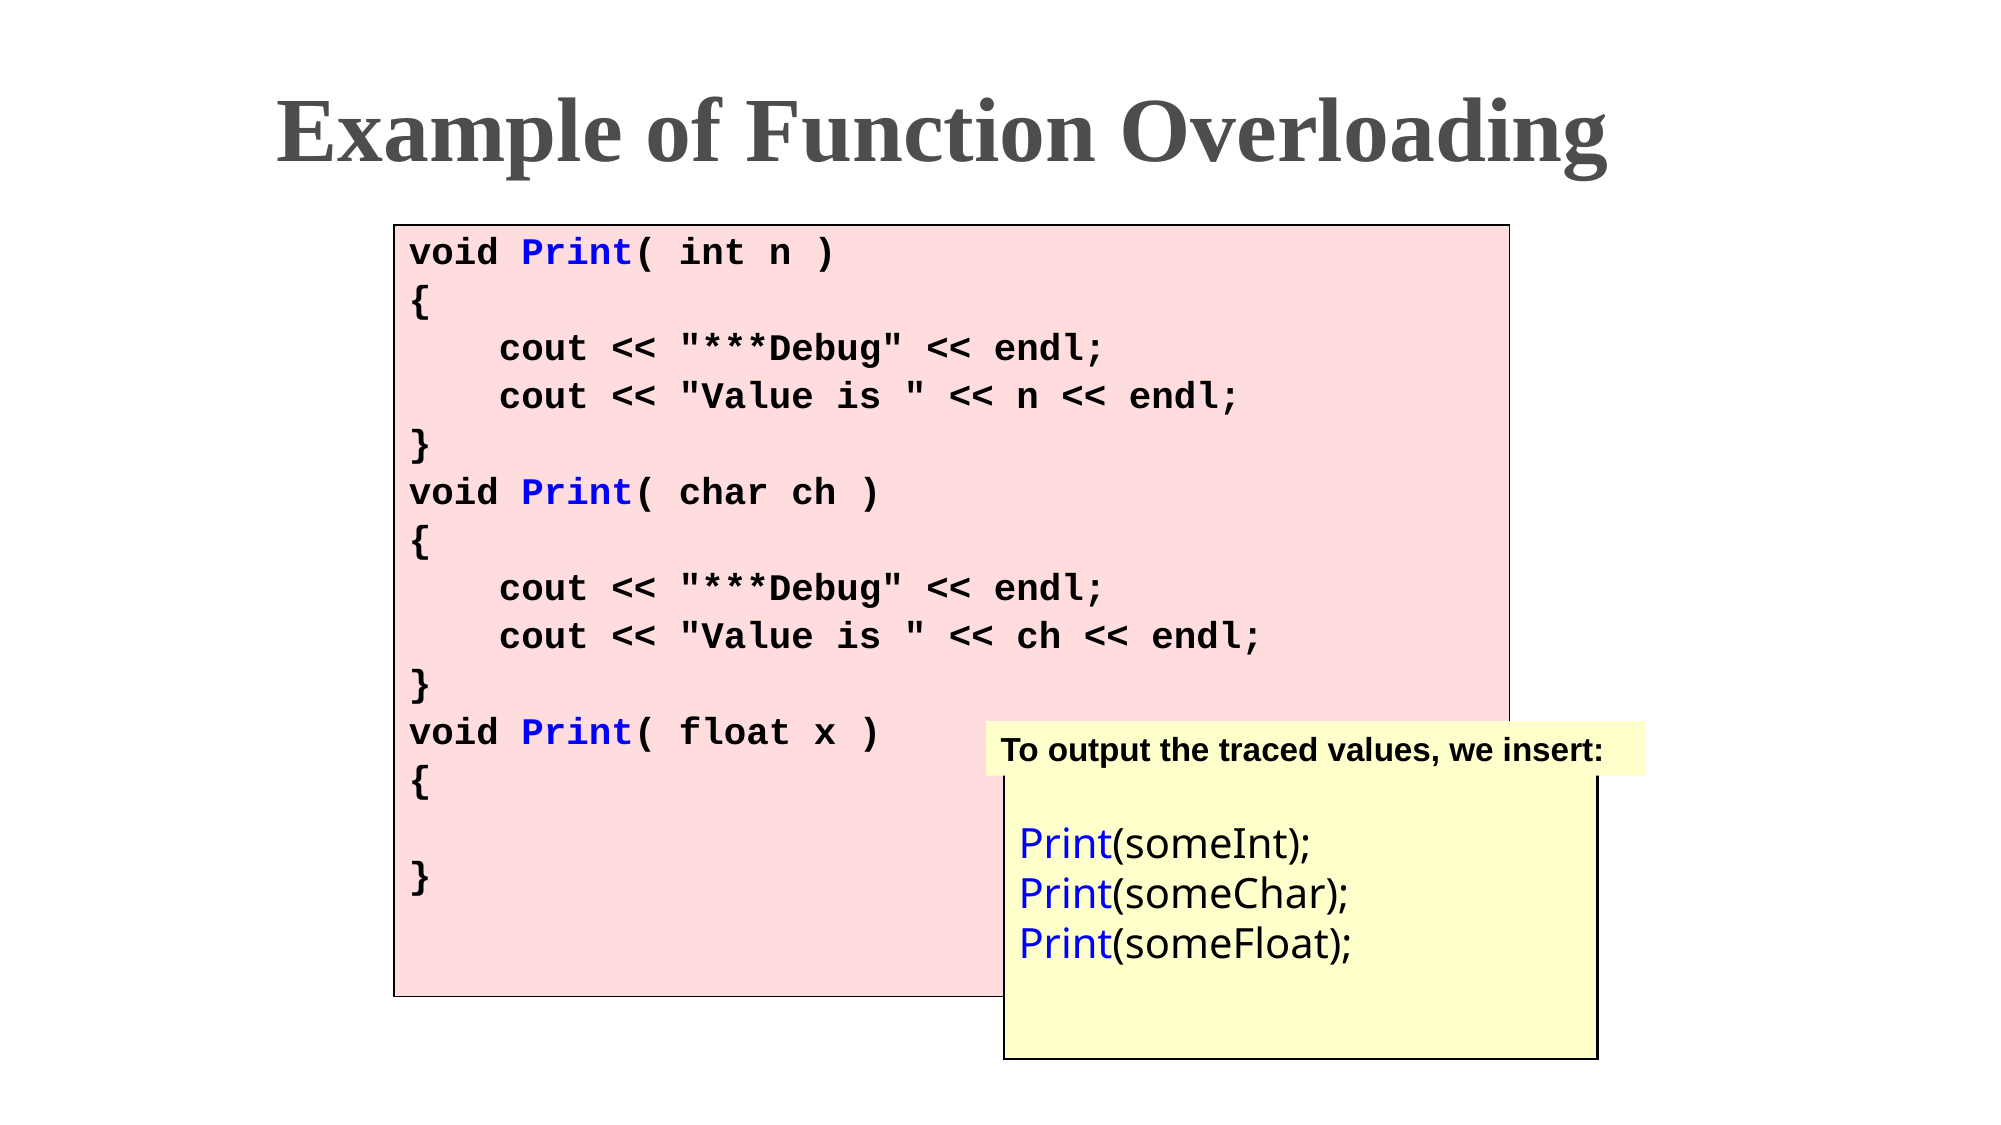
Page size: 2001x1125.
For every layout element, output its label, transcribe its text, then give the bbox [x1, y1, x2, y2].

text_box Print(someInt); Print(someChar); Print(someFloat); [1003, 776, 1598, 1060]
text_box void Print( int n ) { cout << "***Debug" << endl; cout << "Value is " << n << endl; } void Print( char ch ) { cout << "***Debug" << endl; cout << "Value is " << ch << endl; } void Print( float x ) { } [393, 224, 1510, 997]
text_box To output the traced values, we insert: [985, 721, 1646, 776]
text_box Example of Function Overloading [249, 0, 1638, 188]
